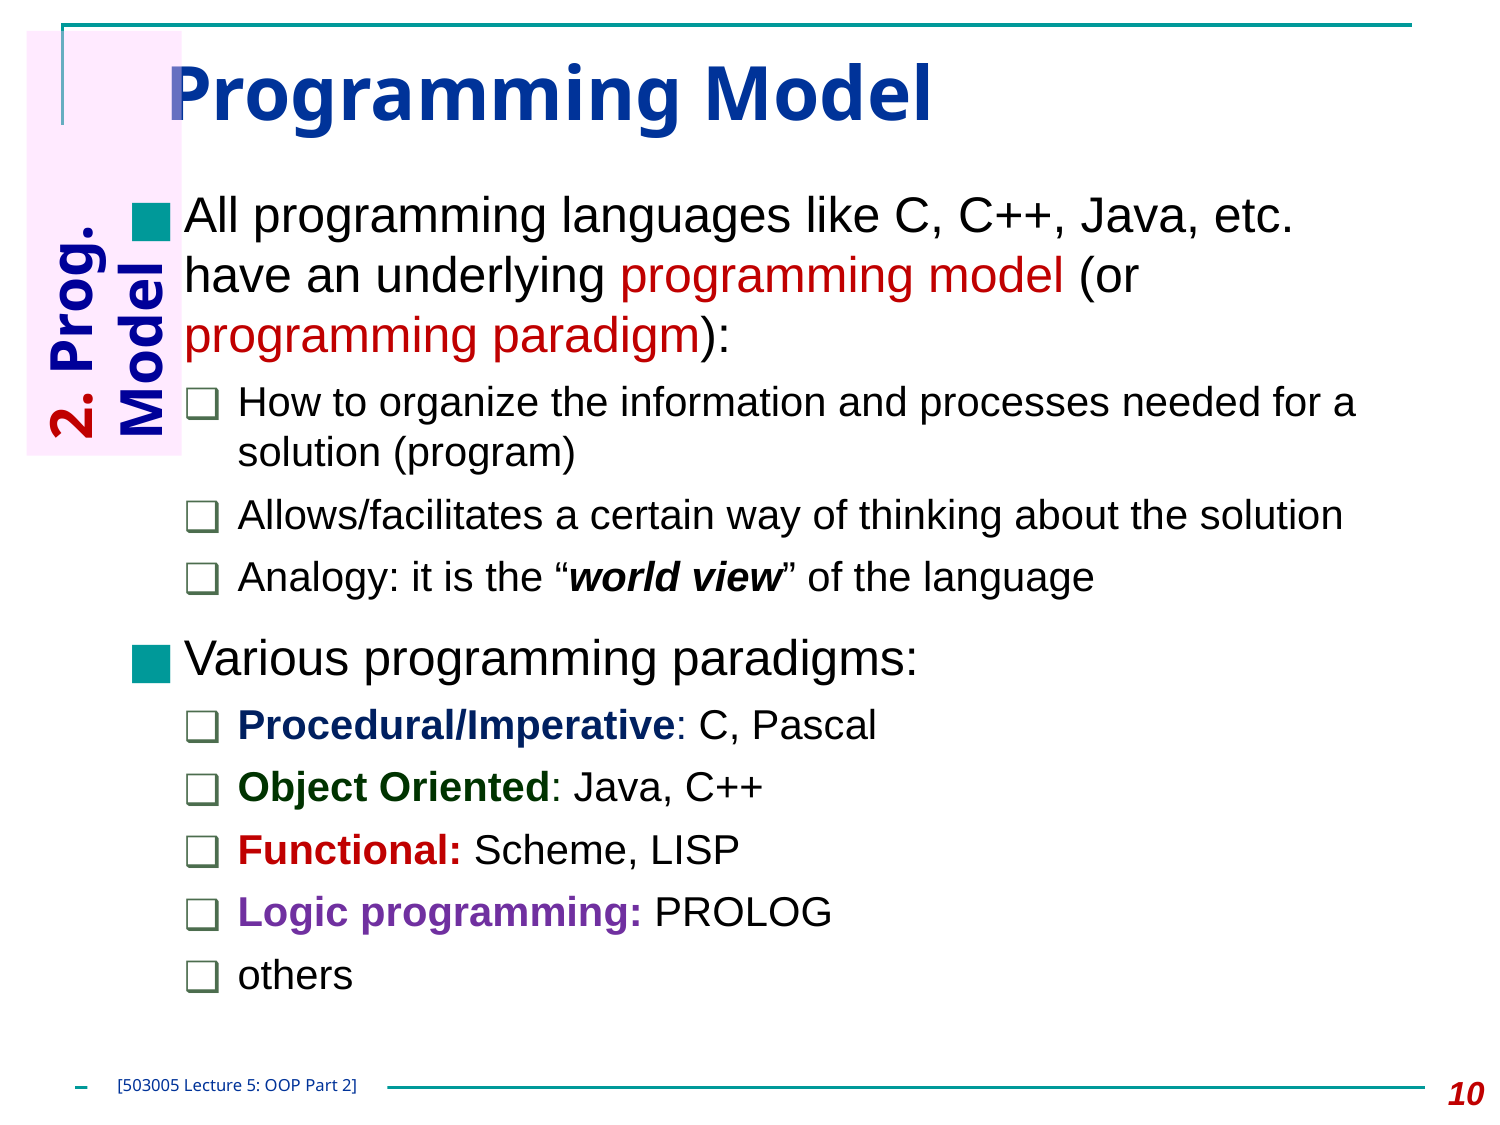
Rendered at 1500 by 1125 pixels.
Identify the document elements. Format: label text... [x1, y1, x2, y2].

text_box 2. Prog. Model [26, 30, 182, 456]
title Programming Model [182, 37, 1425, 167]
text_box [503005 Lecture 5: OOP Part 2] [87, 1074, 388, 1100]
slide_number ‹#› [1400, 1065, 1500, 1125]
list All programming languages like C, C++, Java, etc. have an underlying programming model (or programming paradigm): How to organize the information and processes needed for a solution (program) Allows/facilitates a certain way of thinking about the solution Analogy: it is the “world view” of the language Various programming paradigms: Procedural/Imperative: C, Pascal Object Oriented: Java, C++ Functional: Scheme, LISP Logic programming: PROLOG others [112, 174, 1425, 1050]
